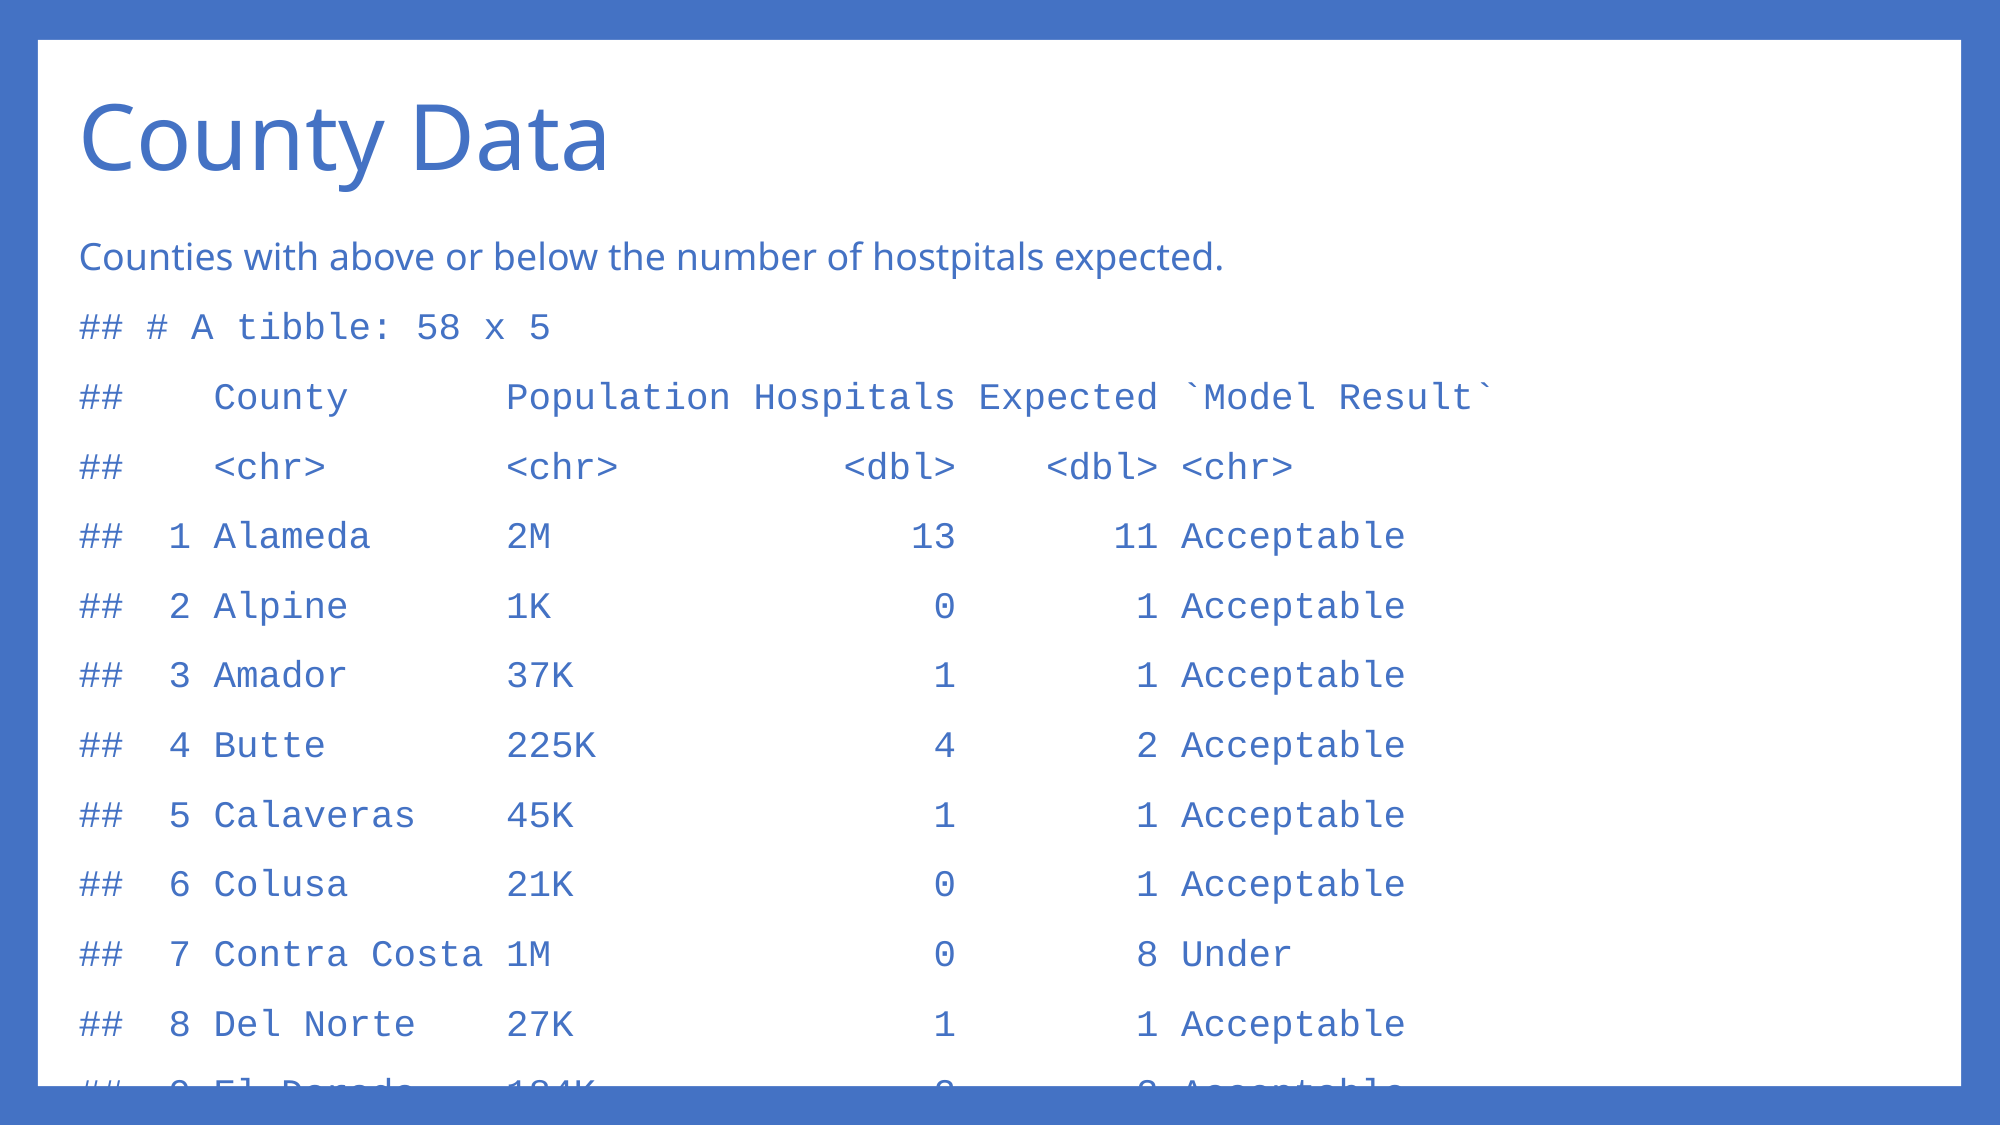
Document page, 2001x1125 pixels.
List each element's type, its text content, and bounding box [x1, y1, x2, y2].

title County Data [63, 65, 1934, 217]
list Counties with above or below the number of hostpitals expected. ## # A tibble: 58 x 5 ## County Population Hospitals Expected `Model Result` ## <chr> <chr> <dbl> <dbl> <chr> ## 1 Alameda 2M 13 11 Acceptable ## 2 Alpine 1K 0 1 Acceptable ## 3 Amador 37K 1 1 Acceptable ## 4 Butte 225K 4 2 Acceptable ## 5 Calaveras 45K 1 1 Acceptable ## 6 Colusa 21K 0 1 Acceptable ## 7 Contra Costa 1M 0 8 Under ## 8 Del Norte 27K 1 1 Acceptable ## 9 El Dorado 184K 2 2 Acceptable ## 10 Fresno 975K 7 7 Acceptable ## # … with 48 more rows [63, 230, 1934, 1004]
